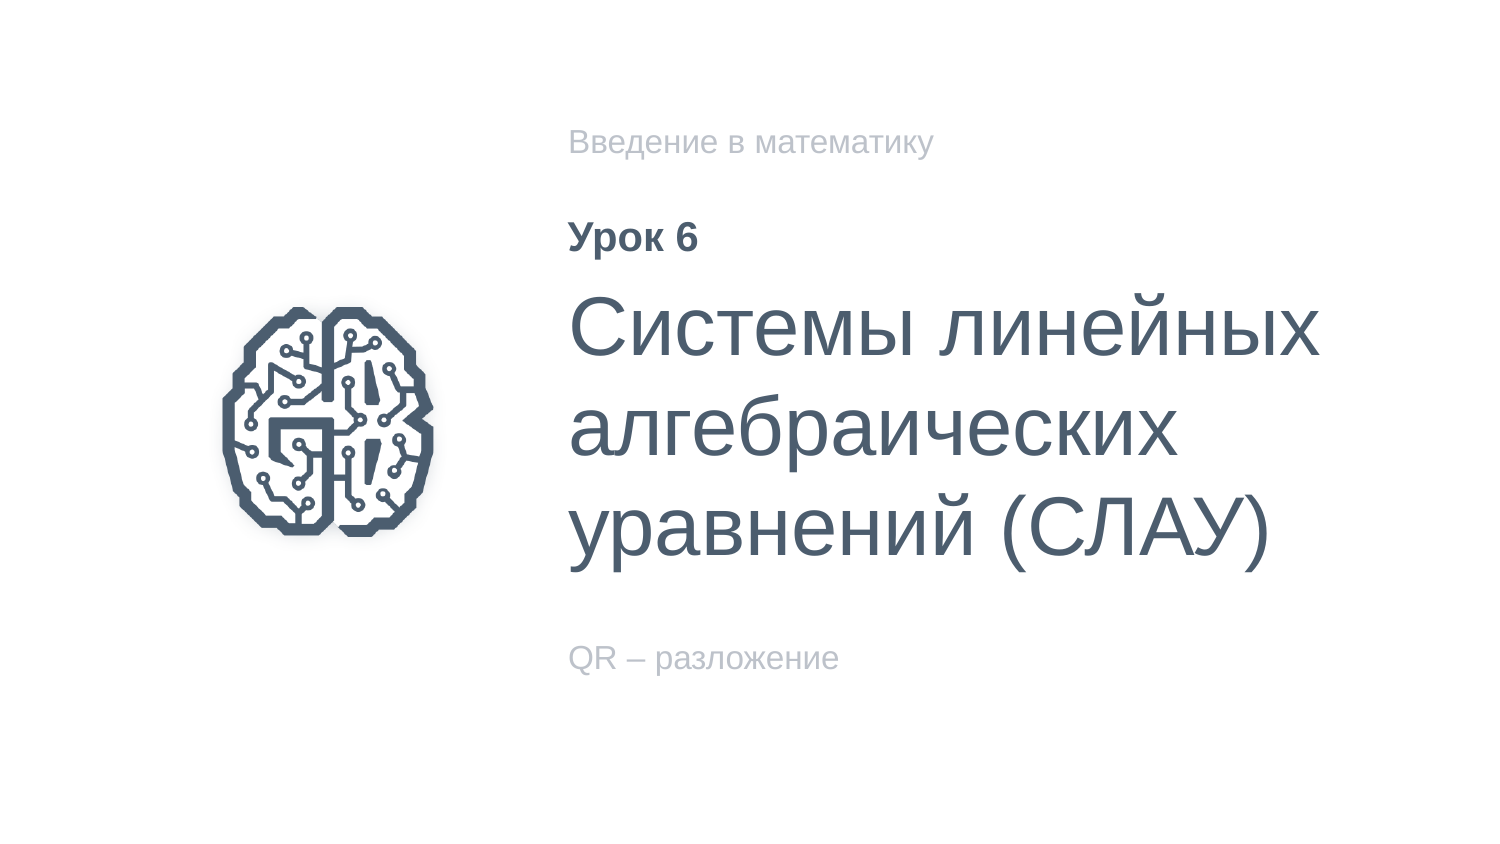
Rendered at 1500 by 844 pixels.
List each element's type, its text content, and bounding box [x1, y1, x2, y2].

title Системы линейных алгебраических уравнений (СЛАУ) [553, 281, 1396, 563]
picture [187, 280, 469, 563]
title Урок 6 [552, 187, 1302, 282]
title QR – разложение [553, 562, 1303, 750]
title Введение в математику [553, 93, 1303, 188]
